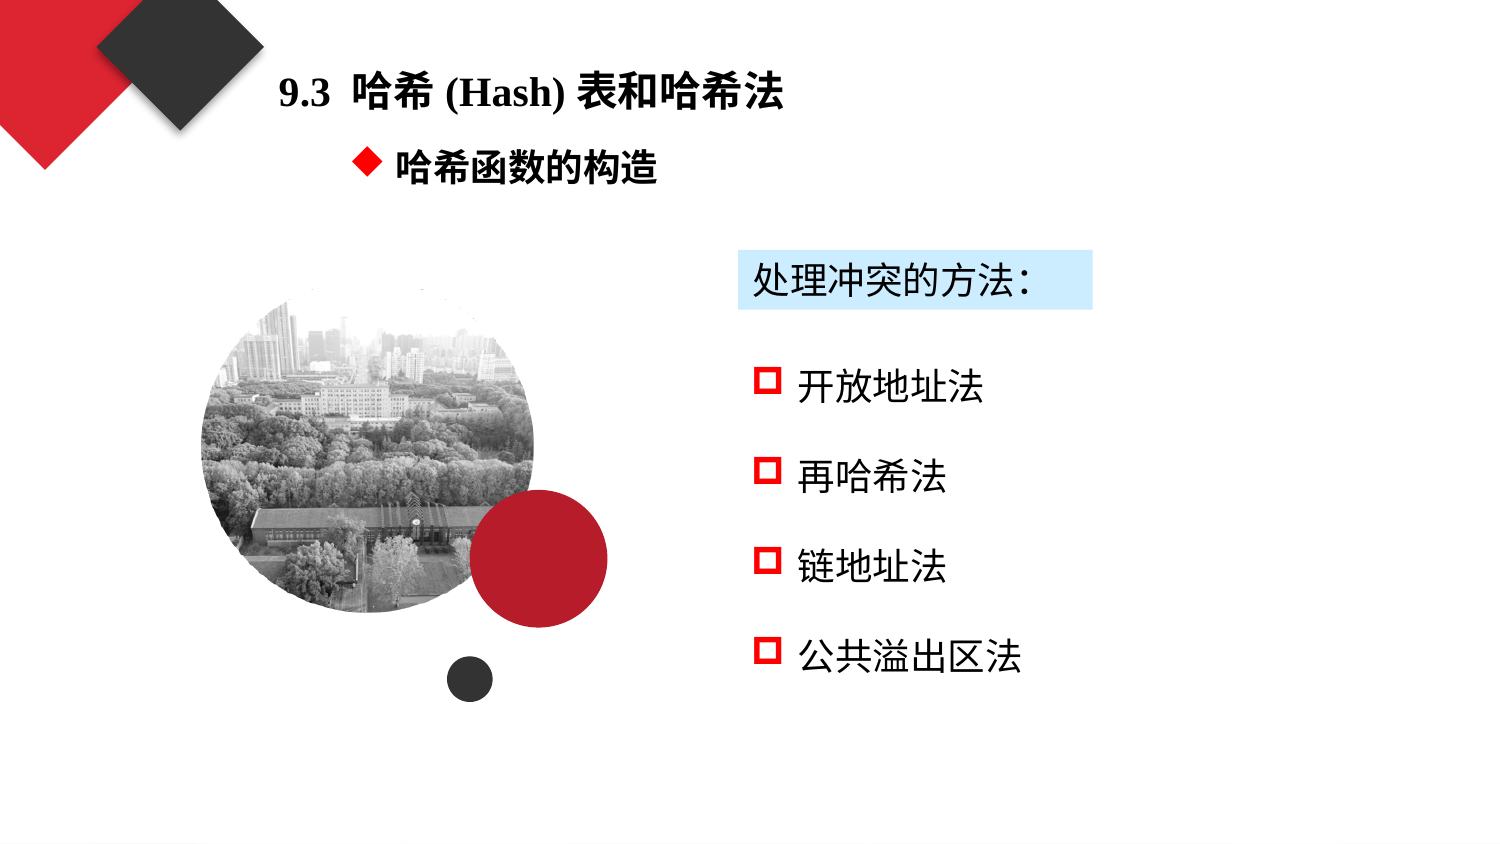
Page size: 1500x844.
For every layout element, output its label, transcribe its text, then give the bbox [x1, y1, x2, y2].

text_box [0, 0, 265, 171]
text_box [200, 279, 608, 703]
text_box 9.3 哈希(Hash)表和哈希法 [269, 42, 1059, 123]
text_box 处理冲突的方法： [738, 249, 1093, 310]
text_box 开放地址法 再哈希法 链地址法 公共溢出区法 [736, 310, 1038, 686]
text_box 哈希函数的构造 [334, 114, 1085, 197]
